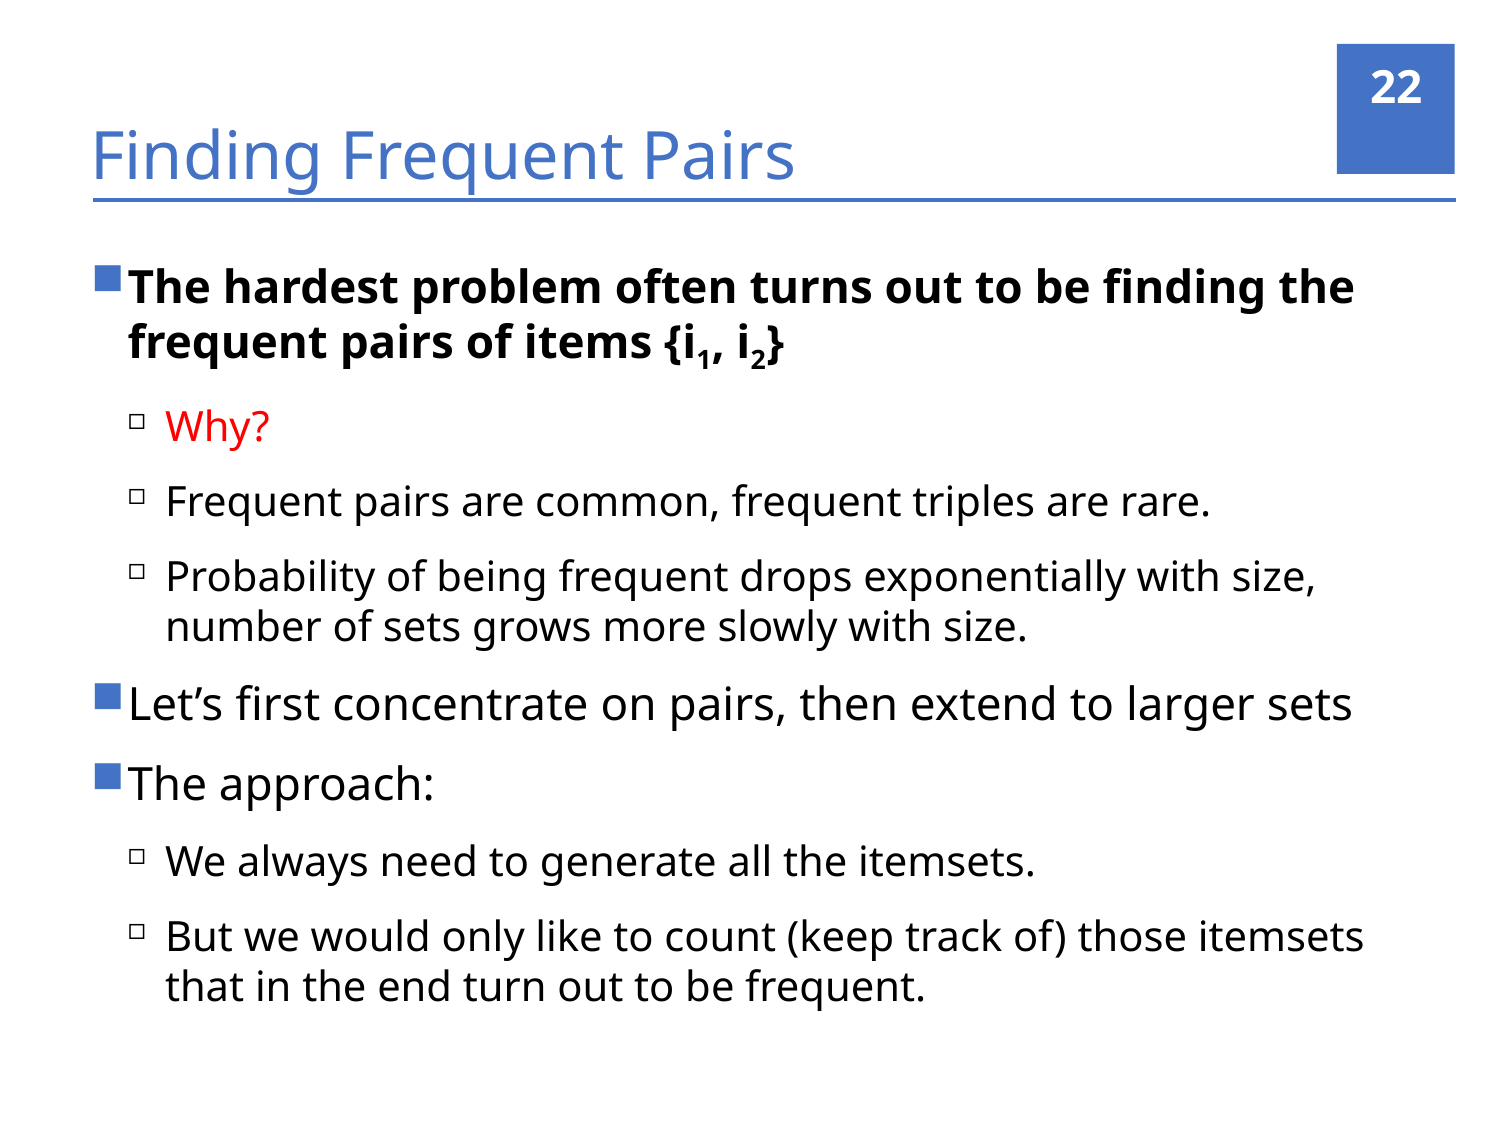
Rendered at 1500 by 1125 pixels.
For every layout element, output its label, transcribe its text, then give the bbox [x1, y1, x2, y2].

list The hardest problem often turns out to be finding the frequent pairs of items {i1, i2} Why? Frequent pairs are common, frequent triples are rare. Probability of being frequent drops exponentially with size, number of sets grows more slowly with size. Let’s first concentrate on pairs, then extend to larger sets The approach: We always need to generate all the itemsets. But we would only like to count (keep track of) those itemsets that in the end turn out to be frequent. [75, 249, 1463, 1125]
title Finding Frequent Pairs [75, 75, 1463, 200]
text_box [1311, 174, 1488, 338]
slide_number 22 [1354, 59, 1438, 120]
